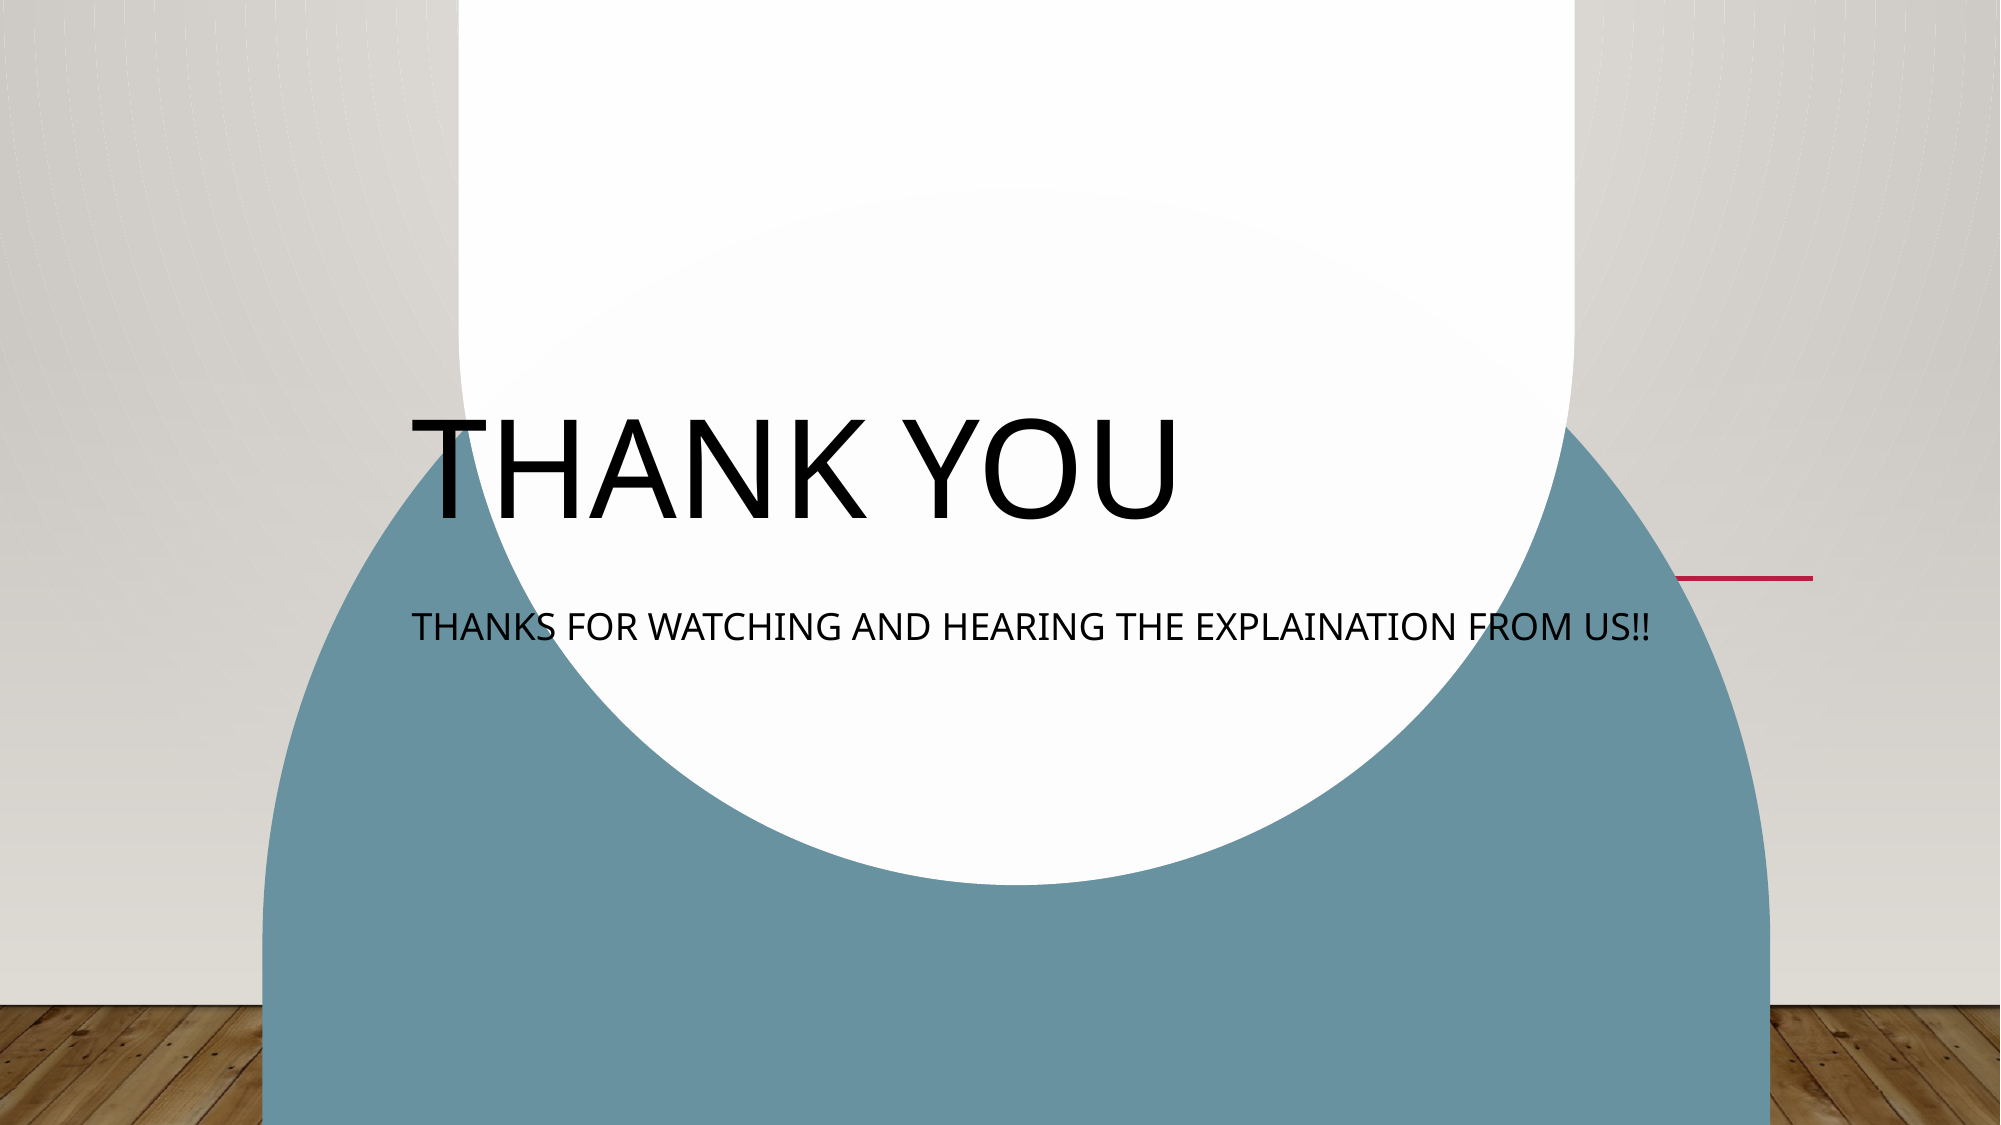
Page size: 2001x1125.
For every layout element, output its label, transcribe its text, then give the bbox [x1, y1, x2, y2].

title THANK YOU [396, 131, 1814, 549]
subtitle Thanks for watching and hearing the explaination from us!! [396, 579, 1814, 740]
picture [1771, 1005, 2000, 1125]
picture [0, 1005, 262, 1125]
